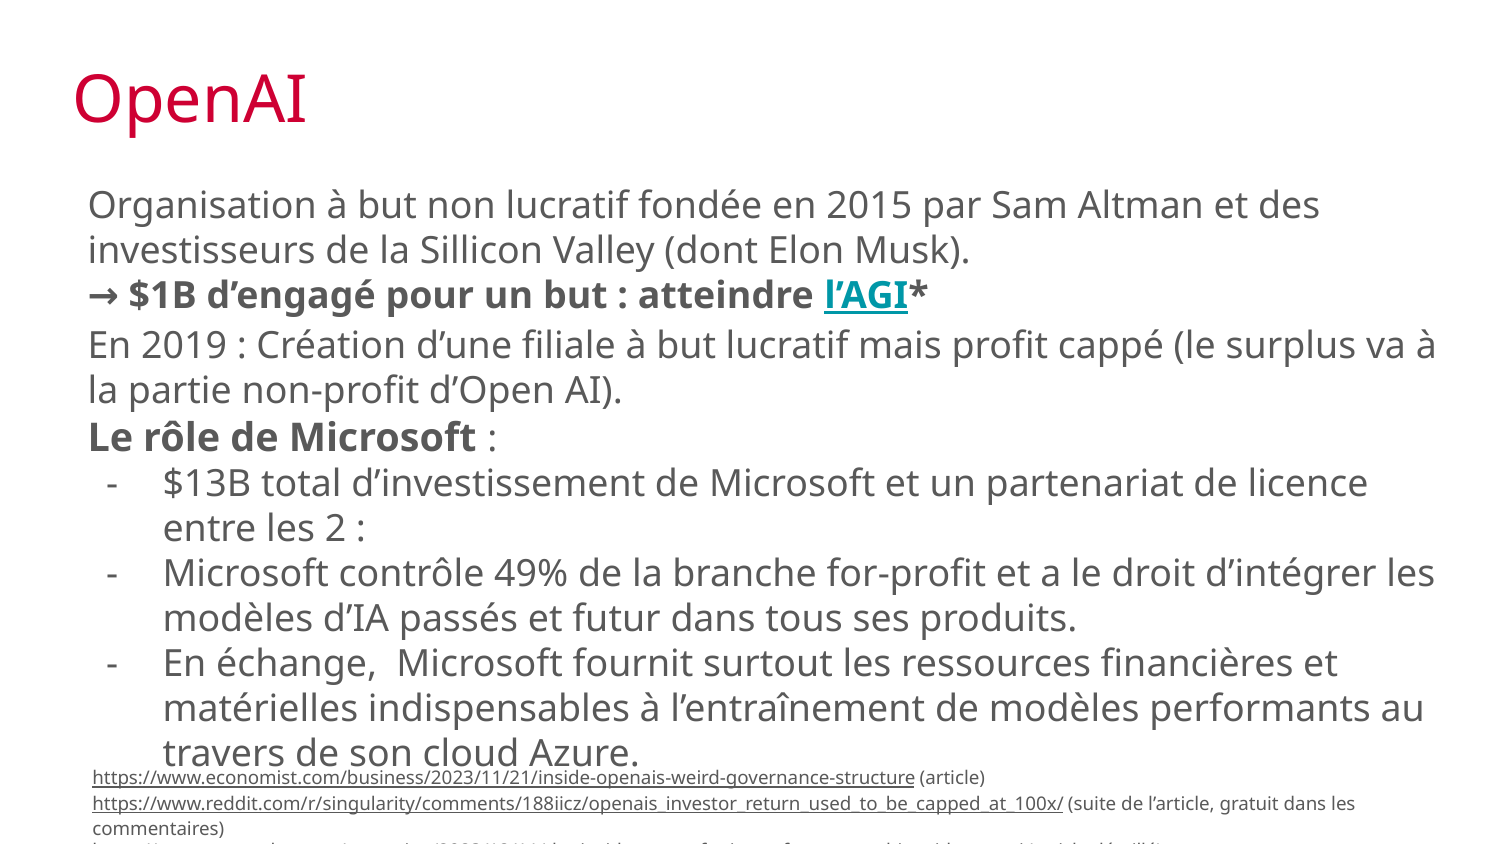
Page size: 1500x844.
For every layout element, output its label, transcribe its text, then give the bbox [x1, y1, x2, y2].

title OpenAI [72, 56, 1428, 136]
text_box https://www.economist.com/business/2023/11/21/inside-openais-weird-governance-structure (article) https://www.reddit.com/r/singularity/comments/188iicz/openais_investor_return_used_to_be_capped_at_100x/ (suite de l’article, gratuit dans les commentaires) https://www.newyorker.com/magazine/2023/12/11/the-inside-story-of-microsofts-partnership-with-openai (article détaillé) [77, 750, 1454, 844]
text_box Organisation à but non lucratif fondée en 2015 par Sam Altman et des investisseurs de la Sillicon Valley (dont Elon Musk). → $1B d’engagé pour un but : atteindre l’AGI* En 2019 : Création d’une filiale à but lucratif mais profit cappé (le surplus va à la partie non-profit d’Open AI). Le rôle de Microsoft : $13B total d’investissement de Microsoft et un partenariat de licence entre les 2 : Microsoft contrôle 49% de la branche for-profit et a le droit d’intégrer les modèles d’IA passés et futur dans tous ses produits. En échange, Microsoft fournit surtout les ressources financières et matérielles indispensables à l’entraînement de modèles performants au travers de son cloud Azure. [72, 165, 1470, 789]
